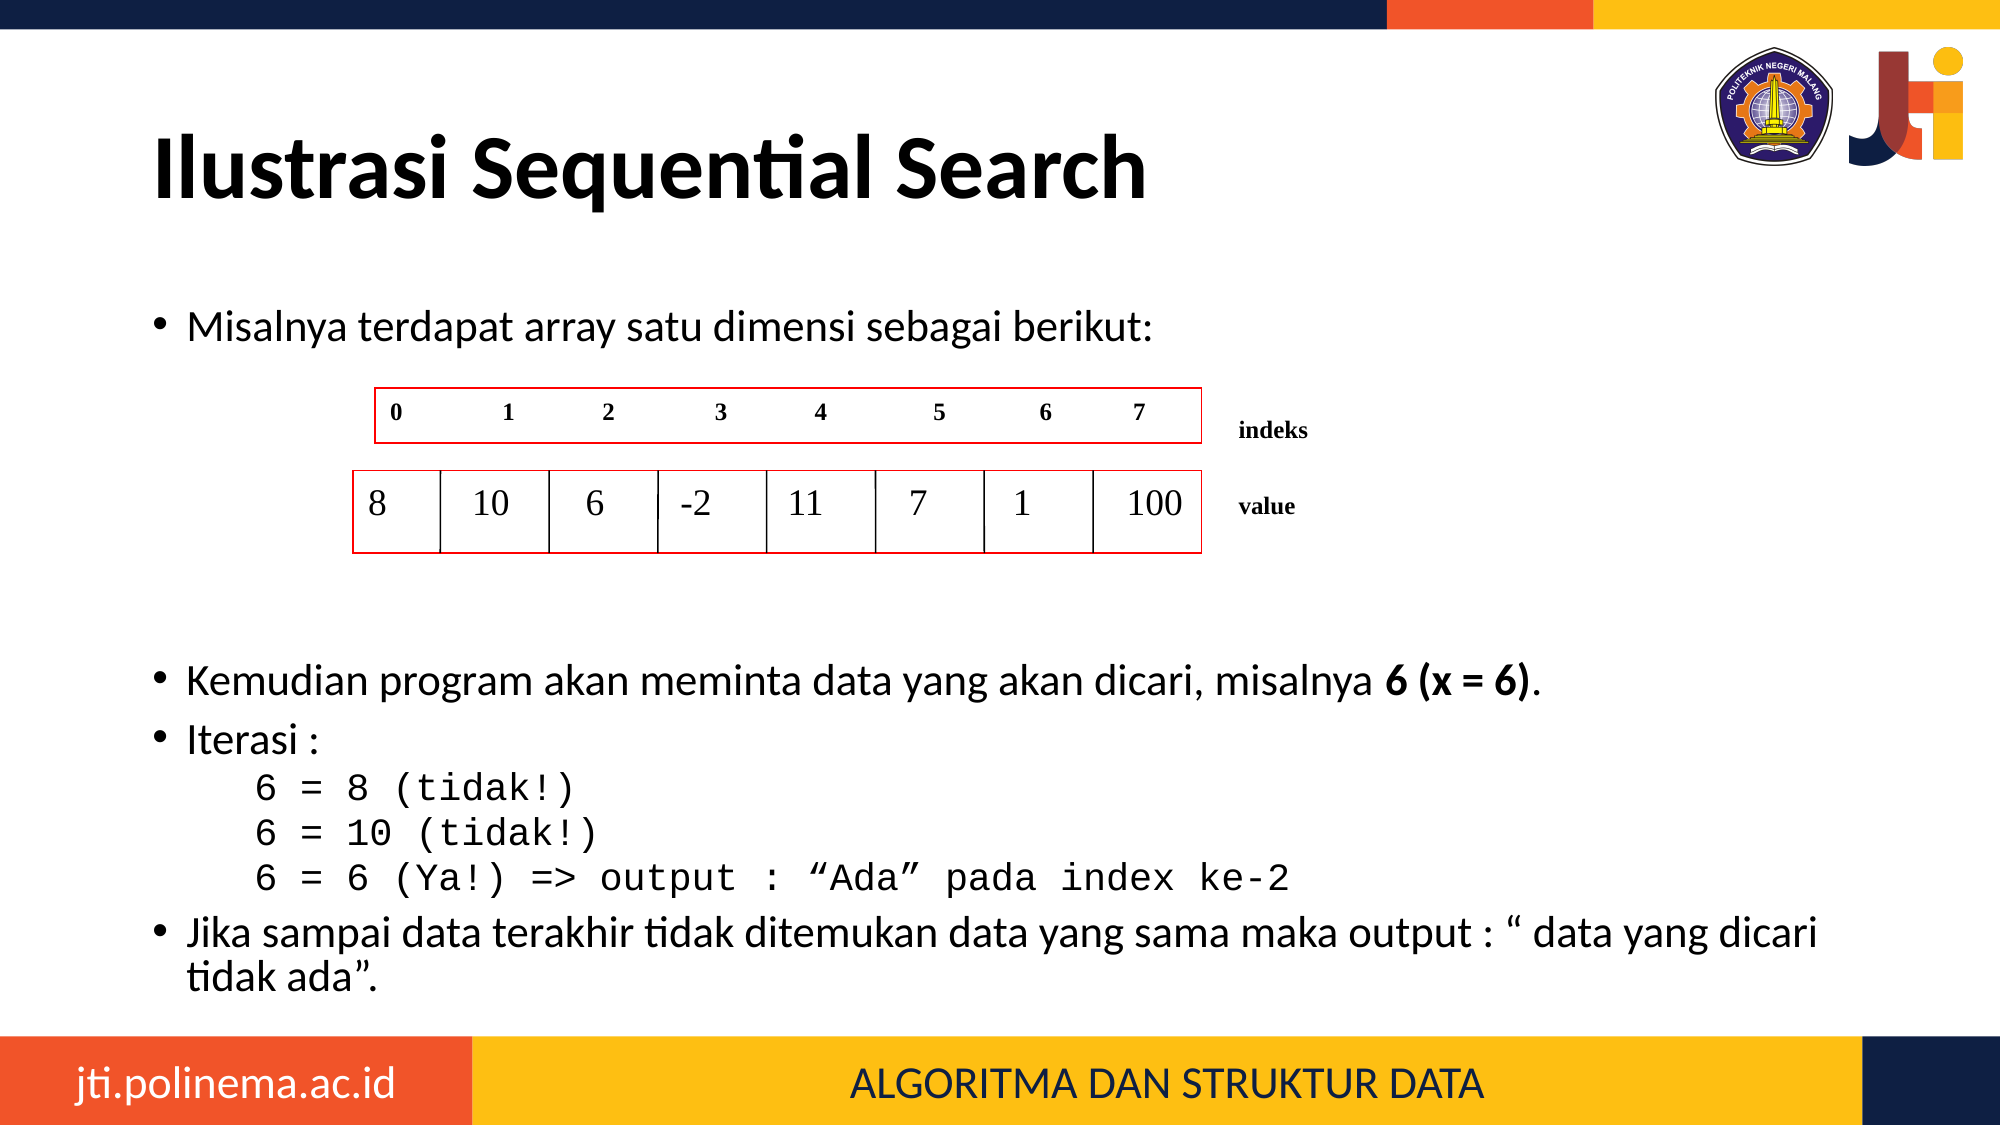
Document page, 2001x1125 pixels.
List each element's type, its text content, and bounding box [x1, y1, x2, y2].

list Misalnya terdapat array satu dimensi sebagai berikut: Kemudian program akan meminta data yang akan dicari, misalnya 6 (x = 6). Iterasi : 6 = 8 (tidak!) 6 = 10 (tidak!) 6 = 6 (Ya!) => output : “Ada” pada index ke-2 Jika sampai data terakhir tidak ditemukan data yang sama maka output : “ data yang dicari tidak ada”. [137, 299, 1863, 1014]
picture [1715, 47, 1833, 166]
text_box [331, 387, 1572, 636]
picture [1849, 47, 1963, 166]
title Ilustrasi Sequential Search [137, 59, 1673, 278]
